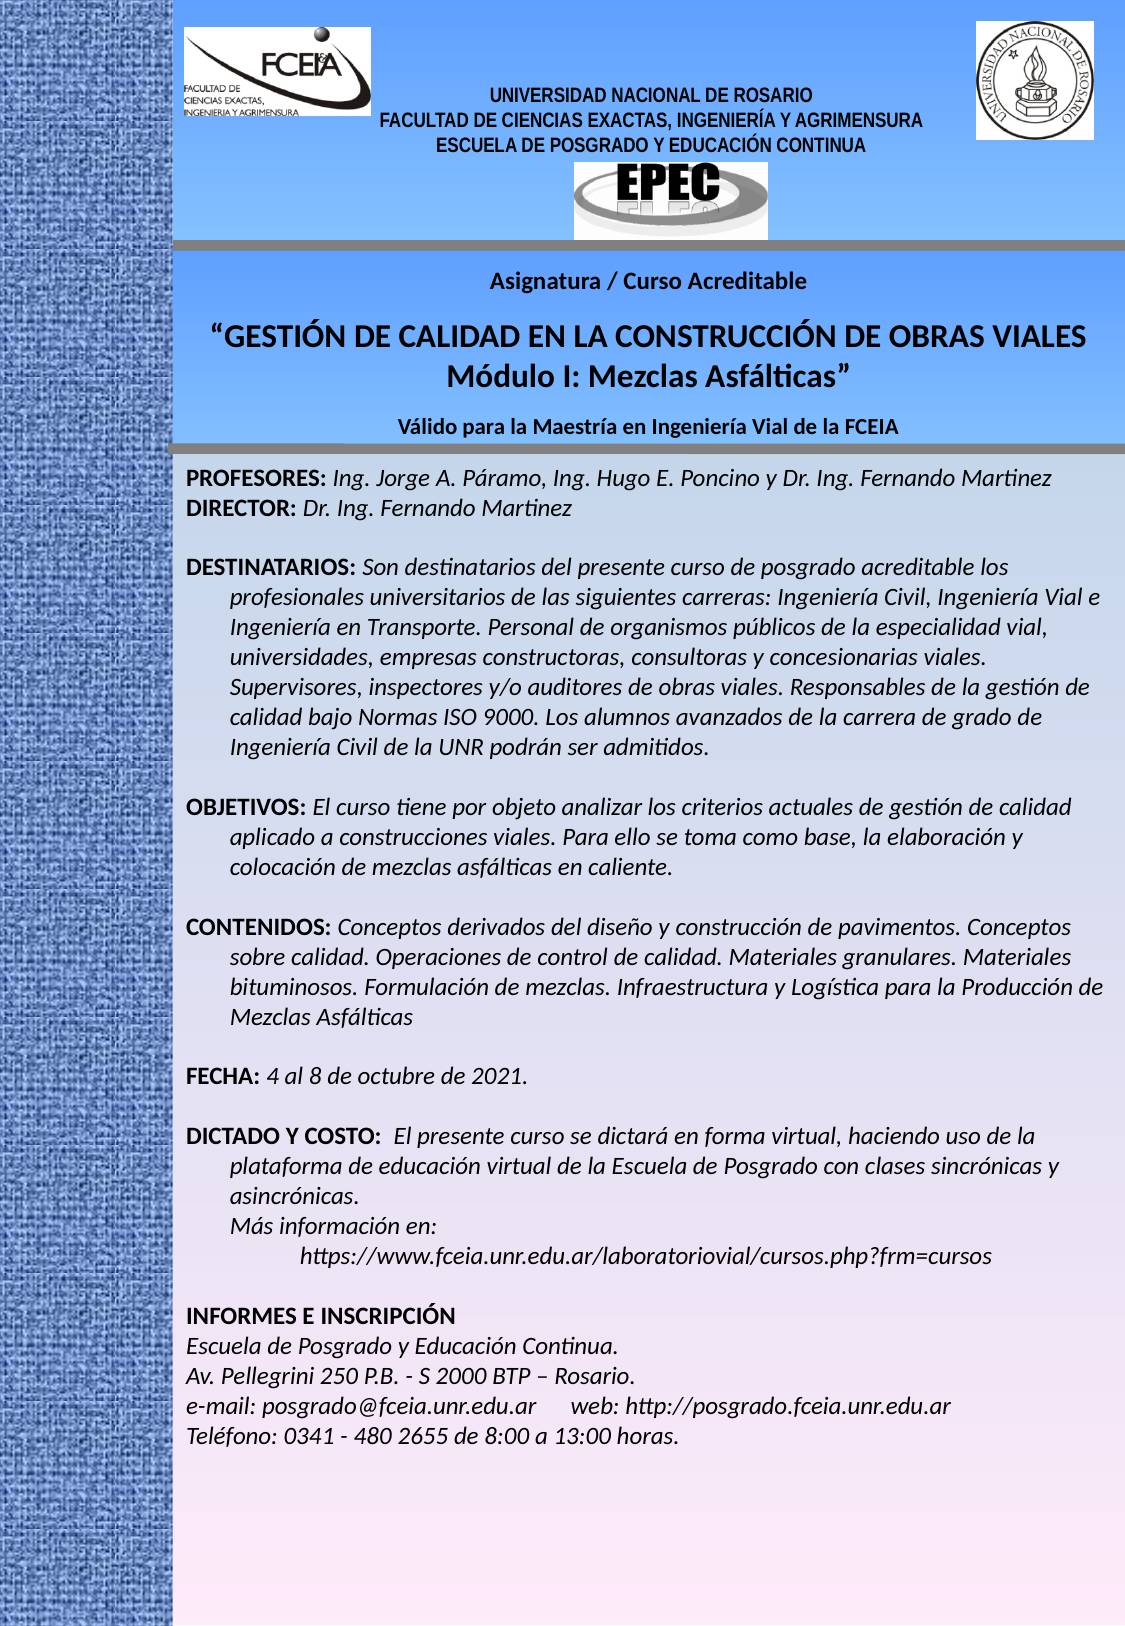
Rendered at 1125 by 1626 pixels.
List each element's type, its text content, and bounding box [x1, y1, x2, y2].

text_box PROFESORES: Ing. Jorge A. Páramo, Ing. Hugo E. Poncino y Dr. Ing. Fernando Martinez DIRECTOR: Dr. Ing. Fernando Martinez DESTINATARIOS: Son destinatarios del presente curso de posgrado acreditable los profesionales universitarios de las siguientes carreras: Ingeniería Civil, Ingeniería Vial e Ingeniería en Transporte. Personal de organismos públicos de la especialidad vial, universidades, empresas constructoras, consultoras y concesionarias viales. Supervisores, inspectores y/o auditores de obras viales. Responsables de la gestión de calidad bajo Normas ISO 9000. Los alumnos avanzados de la carrera de grado de Ingeniería Civil de la UNR podrán ser admitidos. OBJETIVOS: El curso tiene por objeto analizar los criterios actuales de gestión de calidad aplicado a construcciones viales. Para ello se toma como base, la elaboración y colocación de mezclas asfálticas en caliente. CONTENIDOS: Conceptos derivados del diseño y construcción de pavimentos. Conceptos sobre calidad. Operaciones de control de calidad. Materiales granulares. Materiales bituminosos. Formulación de mezclas. Infraestructura y Logística para la Producción de Mezclas Asfálticas FECHA: 4 al 8 de octubre de 2021. DICTADO Y COSTO: El presente curso se dictará en forma virtual, haciendo uso de la plataforma de educación virtual de la Escuela de Posgrado con clases sincrónicas y asincrónicas. Más información en: https://www.fceia.unr.edu.ar/laboratoriovial/cursos.php?frm=cursos INFORMES E INSCRIPCIÓN Escuela de Posgrado y Educación Continua. Av. Pellegrini 250 P.B. - S 2000 BTP – Rosario. e-mail: posgrado@fceia.unr.edu.ar web: http://posgrado.fceia.unr.edu.ar Teléfono: 0341 - 480 2655 de 8:00 a 13:00 horas. [173, 456, 1125, 1625]
picture [184, 26, 372, 116]
text_box Asignatura / Curso Acreditable “GESTIÓN DE CALIDAD EN LA CONSTRUCCIÓN DE OBRAS VIALES Módulo I: Mezclas Asfálticas” Válido para la Maestría en Ingeniería Vial de la FCEIA [173, 253, 1125, 443]
picture [975, 20, 1095, 140]
text_box [0, 0, 173, 1625]
title UNIVERSIDAD NACIONAL DE ROSARIO FACULTAD DE CIENCIAS EXACTAS, INGENIERÍA Y AGRIMENSURA ESCUELA DE POSGRADO Y EDUCACIÓN CONTINUA [173, 0, 1125, 240]
picture [573, 162, 768, 240]
